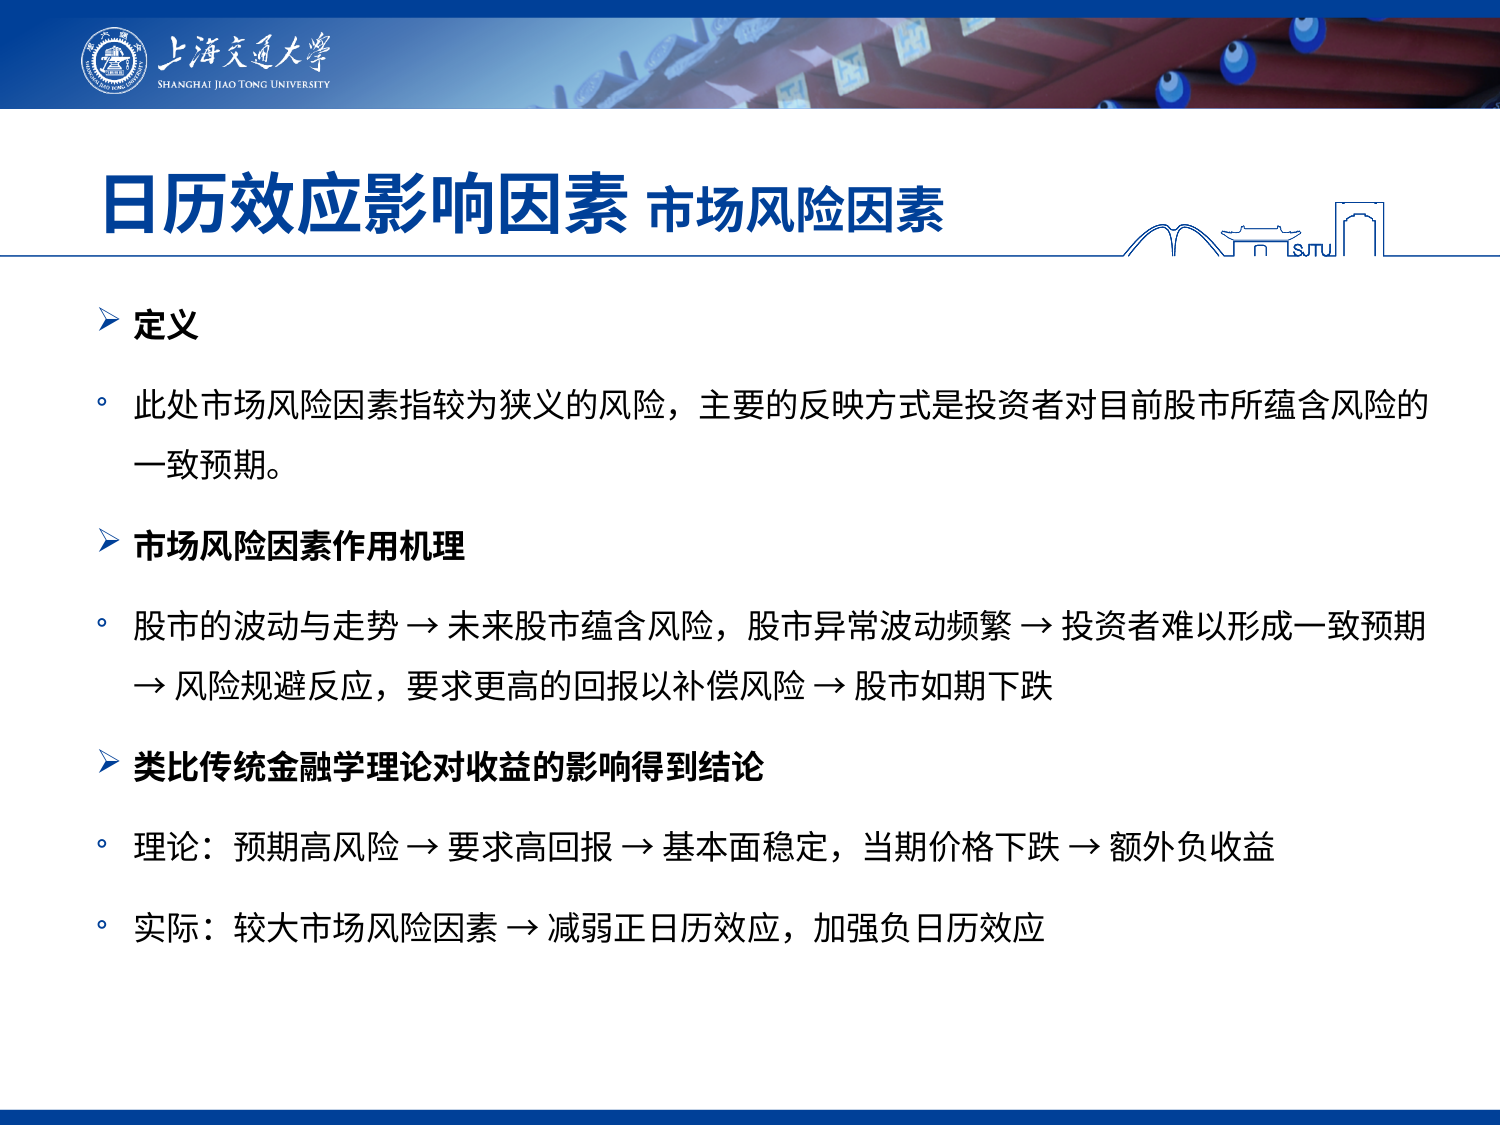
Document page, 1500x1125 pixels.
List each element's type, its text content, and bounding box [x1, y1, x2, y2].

title 日历效应影响因素 市场风险因素 [81, 159, 1455, 254]
picture [0, 18, 1500, 109]
list 定义 此处市场风险因素指较为狭义的风险，主要的反映方式是投资者对目前股市所蕴含风险的一致预期。 市场风险因素作用机理 股市的波动与走势 → 未来股市蕴含风险，股市异常波动频繁 → 投资者难以形成一致预期 → 风险规避反应，要求更高的回报以补偿风险 → 股市如期下跌 类比传统金融学理论对收益的影响得到结论 理论：预期高风险 → 要求高回报 → 基本面稳定，当期价格下跌 → 额外负收益 实际：较大市场风险因素 → 减弱正日历效应，加强负日历效应 [81, 276, 1455, 1084]
